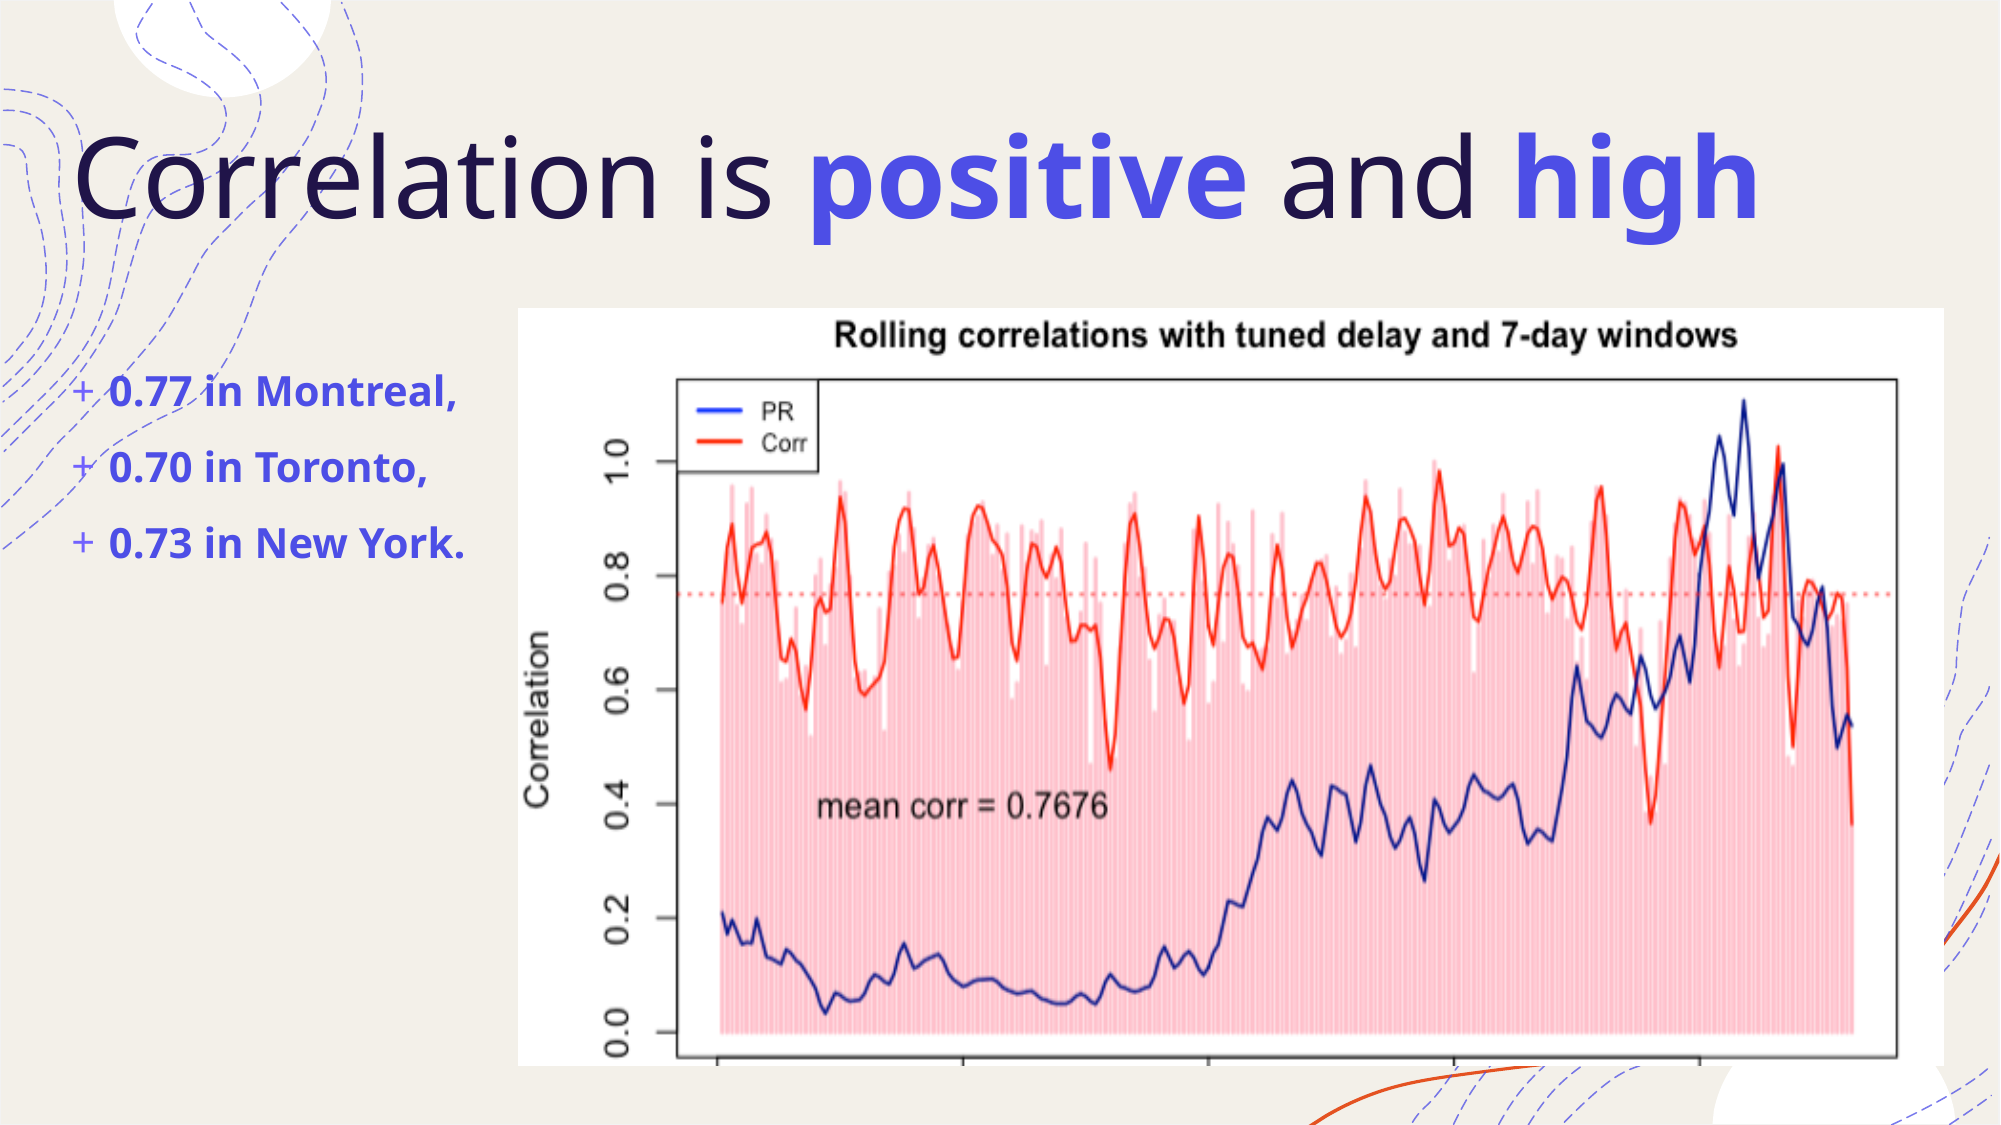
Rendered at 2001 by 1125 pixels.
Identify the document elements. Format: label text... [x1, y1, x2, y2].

title Correlation is positive and high [56, 64, 1782, 283]
picture [518, 308, 1944, 1066]
list 0.77 in Montreal, 0.70 in Toronto, 0.73 in New York. [56, 352, 505, 586]
